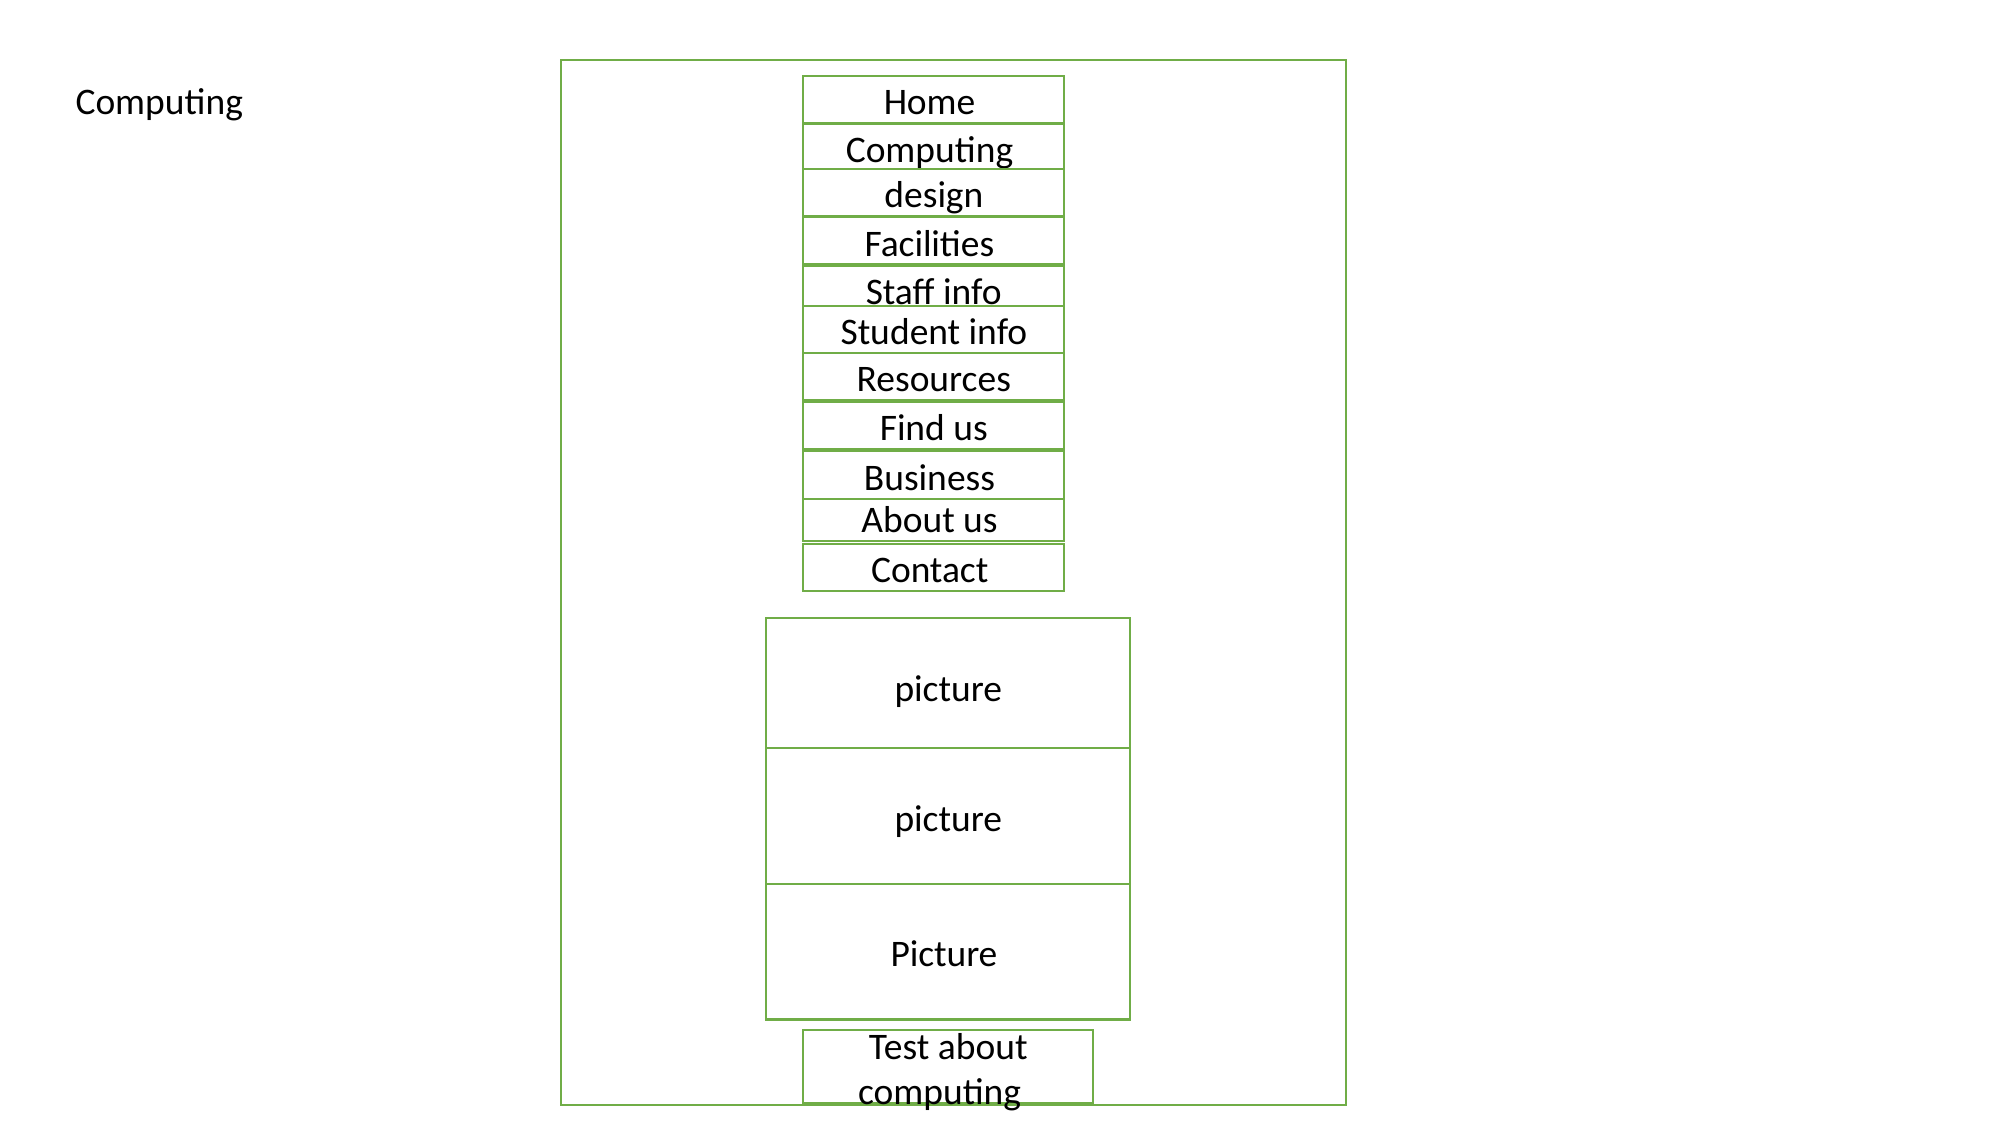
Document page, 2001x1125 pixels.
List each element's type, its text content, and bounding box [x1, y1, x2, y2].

text_box [560, 59, 1347, 1106]
text_box Business [802, 450, 1065, 500]
text_box Picture [765, 883, 1131, 1021]
text_box Contact [802, 543, 1065, 592]
text_box Resources [802, 354, 1065, 401]
text_box Find us [802, 401, 1065, 450]
text_box Computing [802, 123, 1065, 168]
text_box picture [765, 747, 1131, 883]
text_box Test about computing [802, 1029, 1094, 1104]
text_box Computing [60, 69, 259, 130]
text_box Facilities [802, 216, 1065, 265]
text_box picture [765, 617, 1131, 747]
text_box Student info [802, 305, 1065, 354]
text_box About us [802, 500, 1065, 542]
text_box Staff info [802, 265, 1065, 305]
text_box Home [802, 75, 1065, 123]
text_box design [802, 168, 1065, 216]
